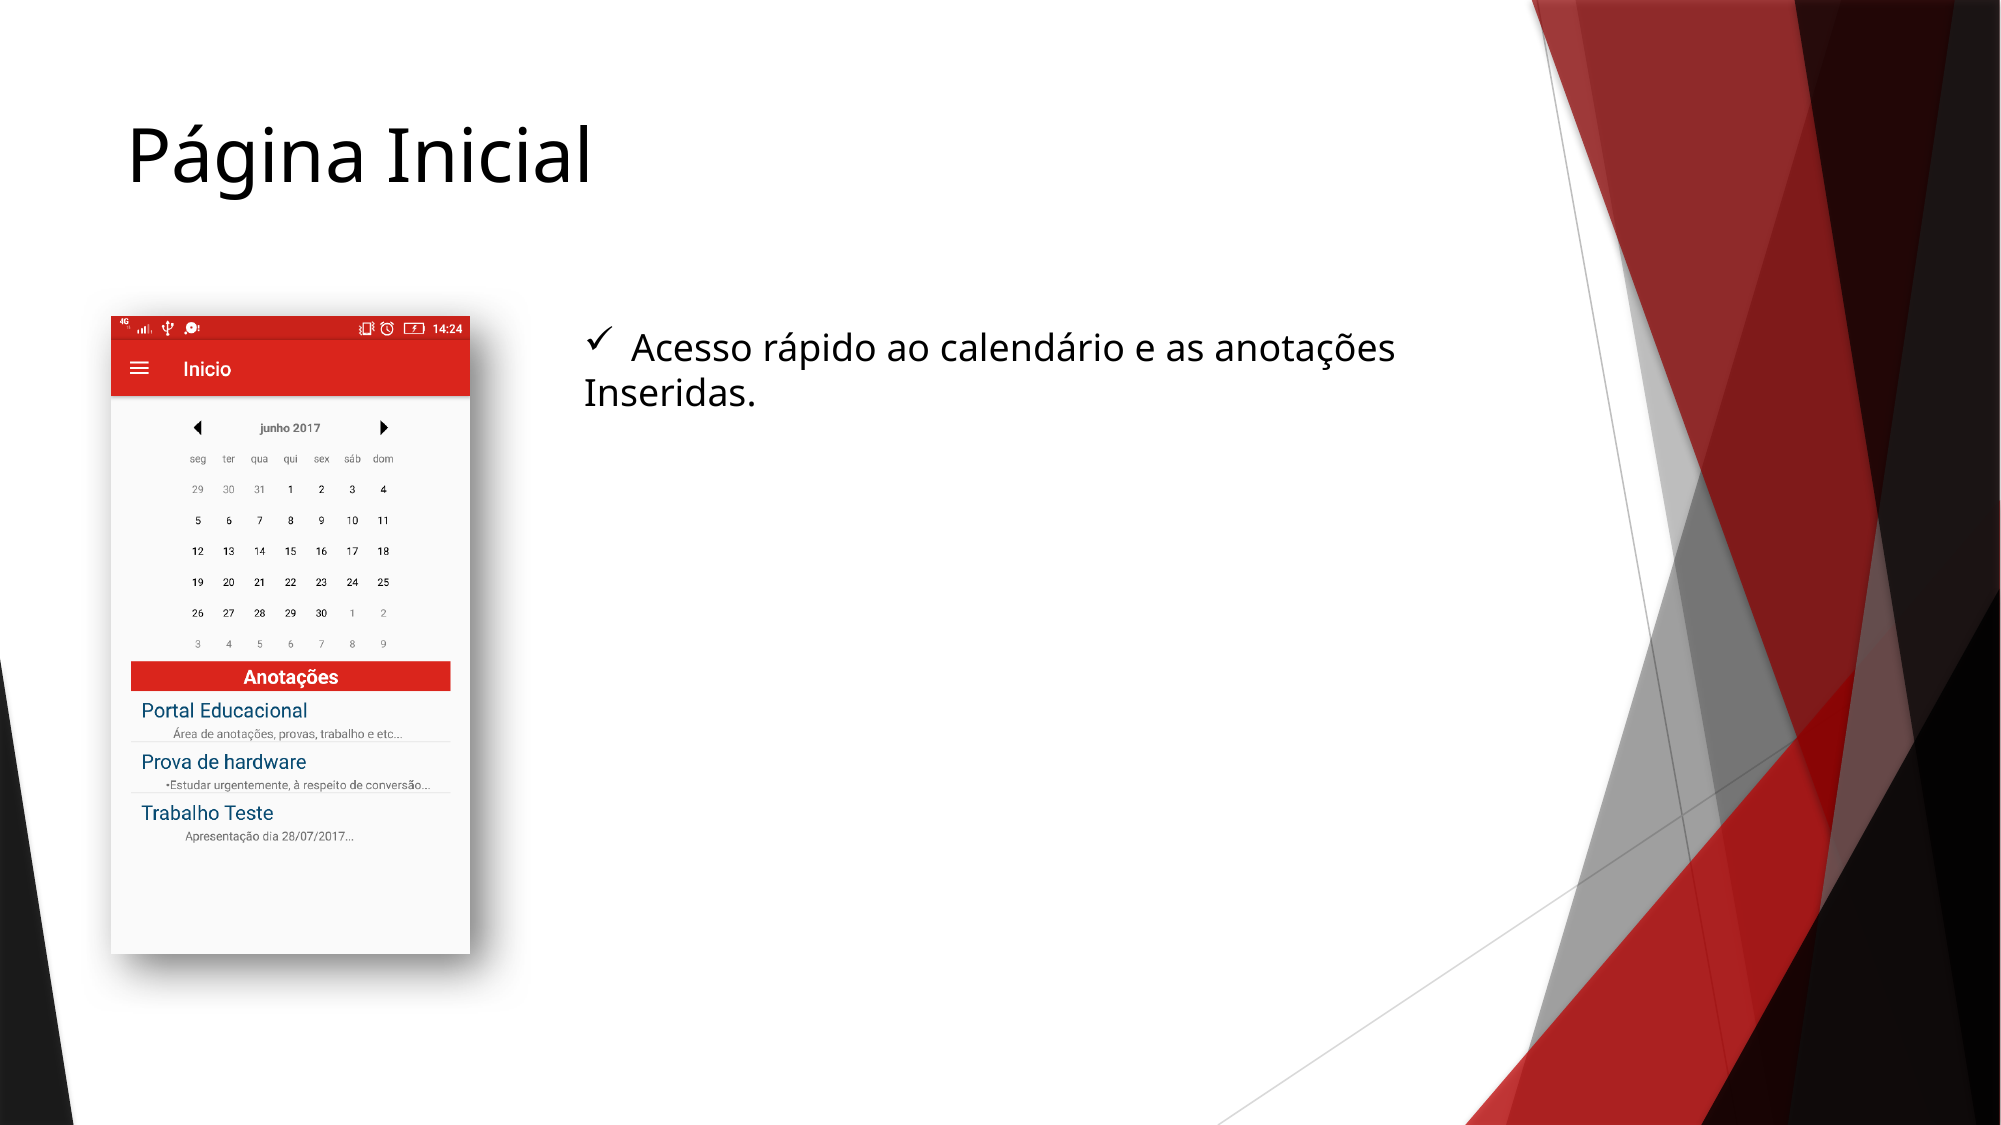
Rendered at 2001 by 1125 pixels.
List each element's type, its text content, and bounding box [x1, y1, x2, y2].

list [110, 316, 470, 954]
title Página Inicial [111, 99, 1522, 317]
text_box Acesso rápido ao calendário e as anotações Inseridas. [569, 316, 1422, 512]
